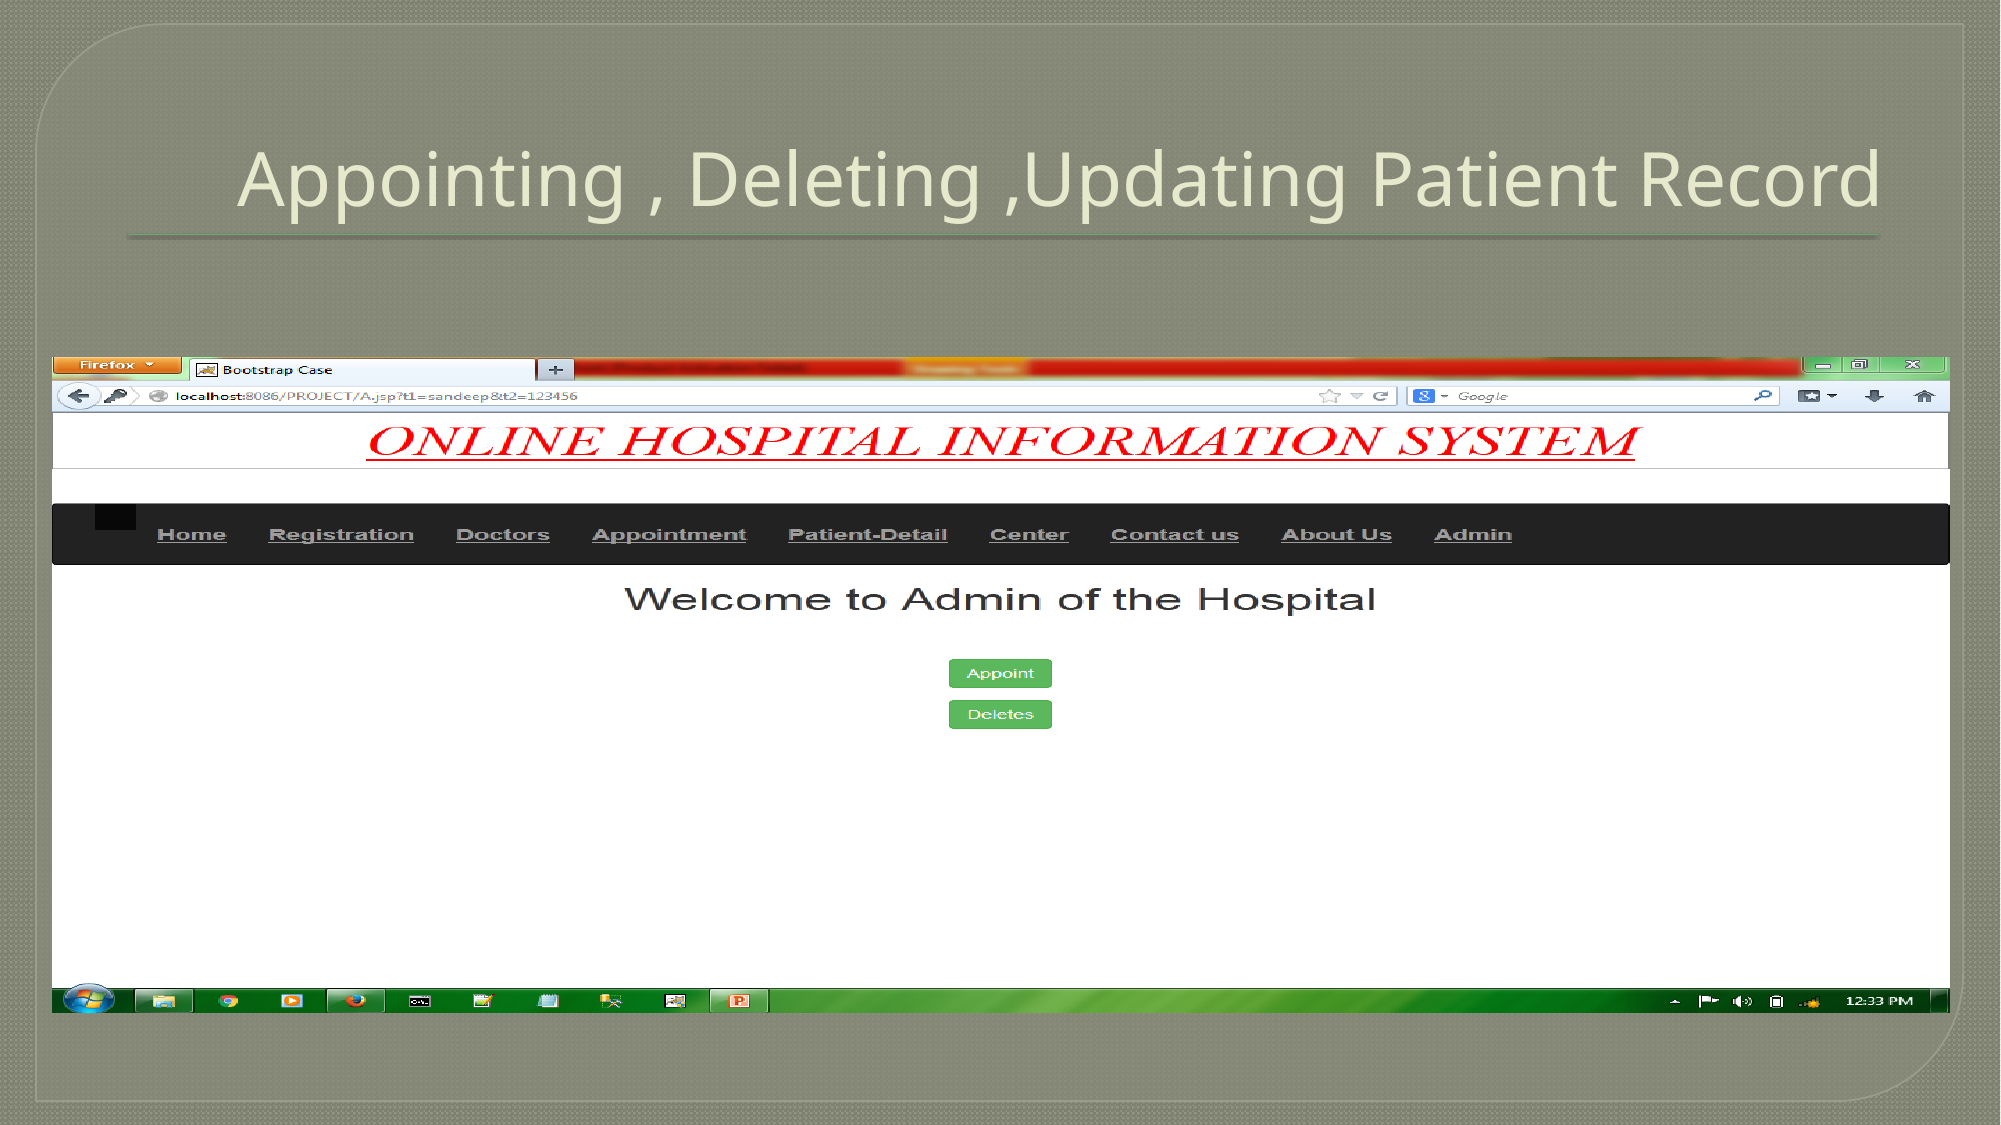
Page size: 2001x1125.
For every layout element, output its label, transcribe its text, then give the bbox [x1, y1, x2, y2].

title Appointing , Deleting ,Updating Patient Record [99, 41, 1900, 230]
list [52, 357, 1951, 1013]
